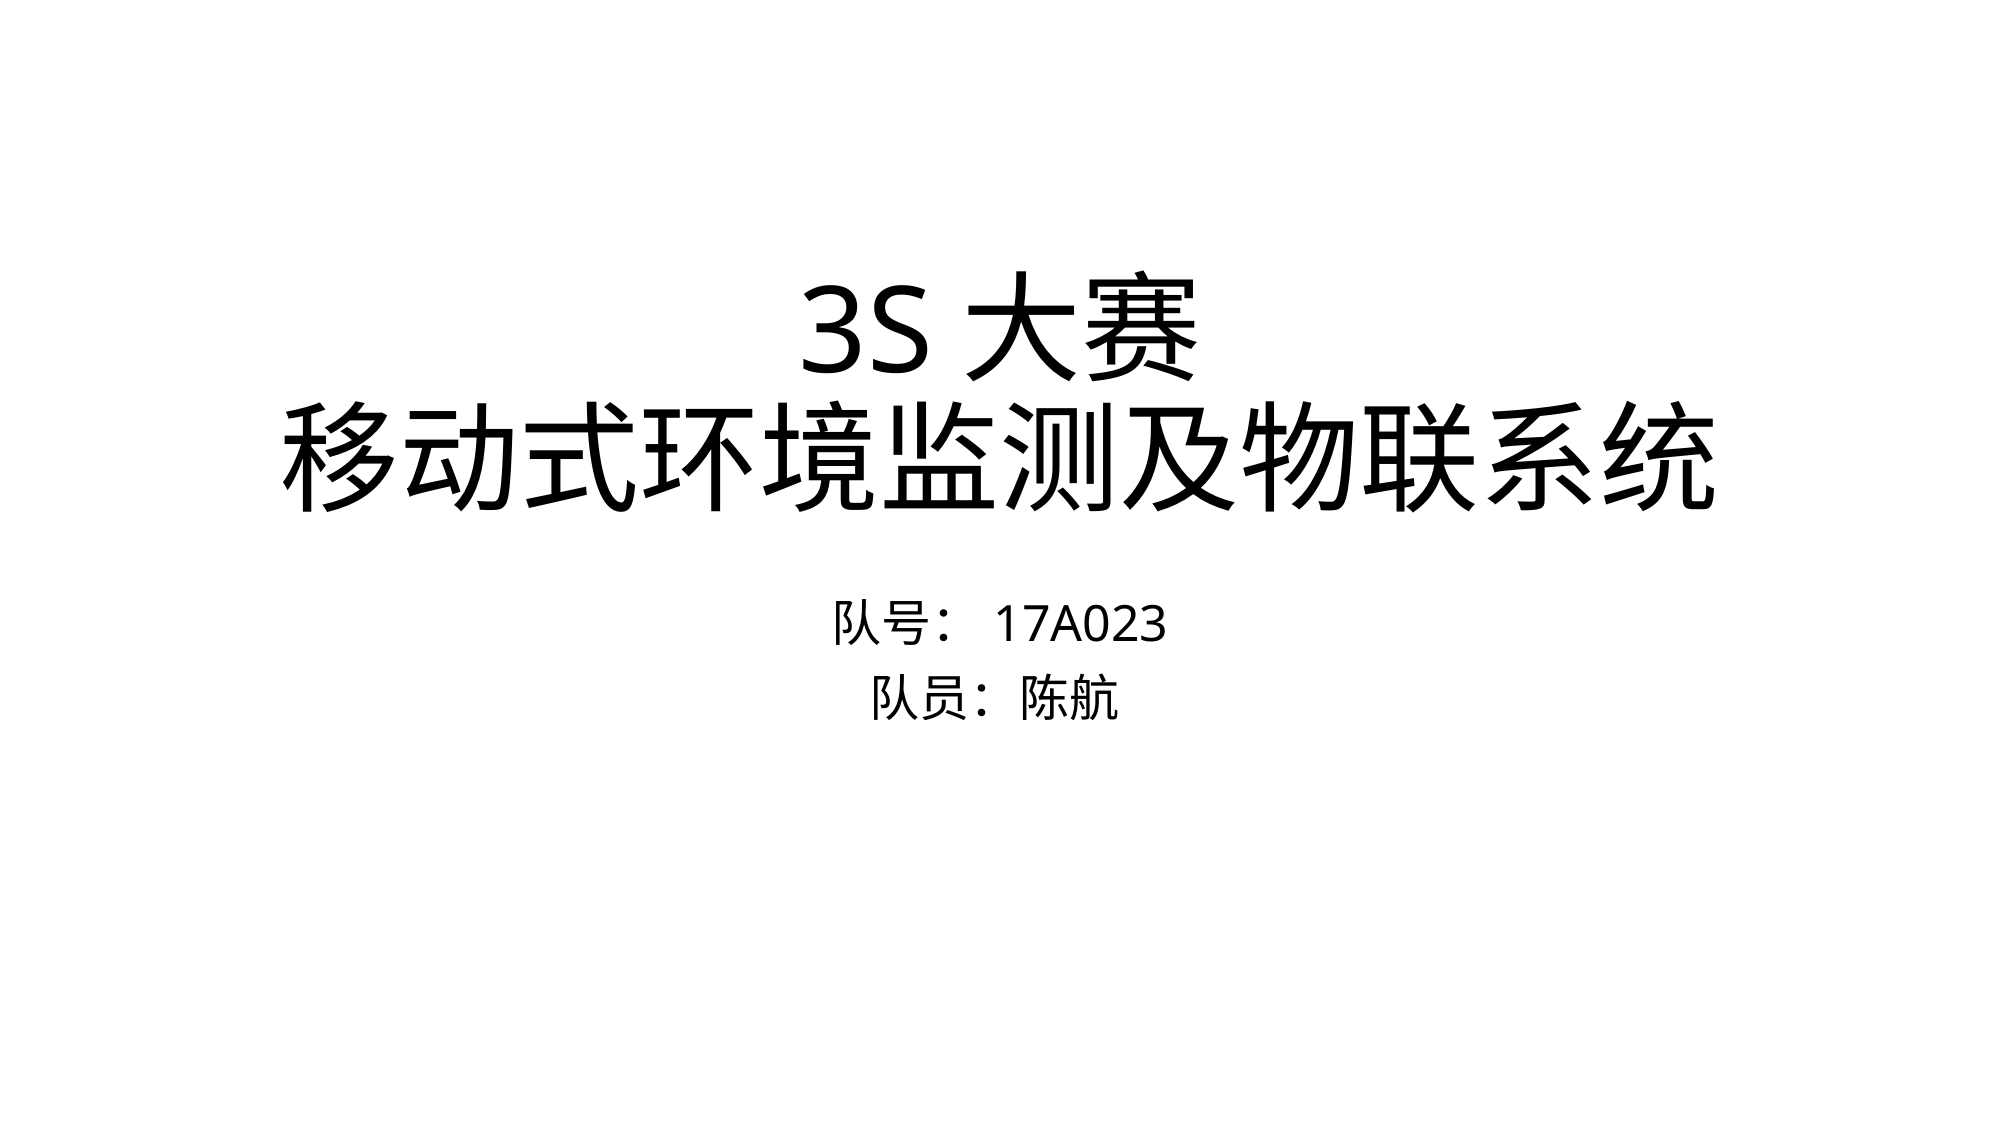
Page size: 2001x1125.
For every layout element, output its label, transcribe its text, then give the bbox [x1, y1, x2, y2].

subtitle 队号：17A023 队员：陈航 [249, 590, 1750, 863]
title 3S大赛 移动式环境监测及物联系统 [249, 143, 1750, 536]
